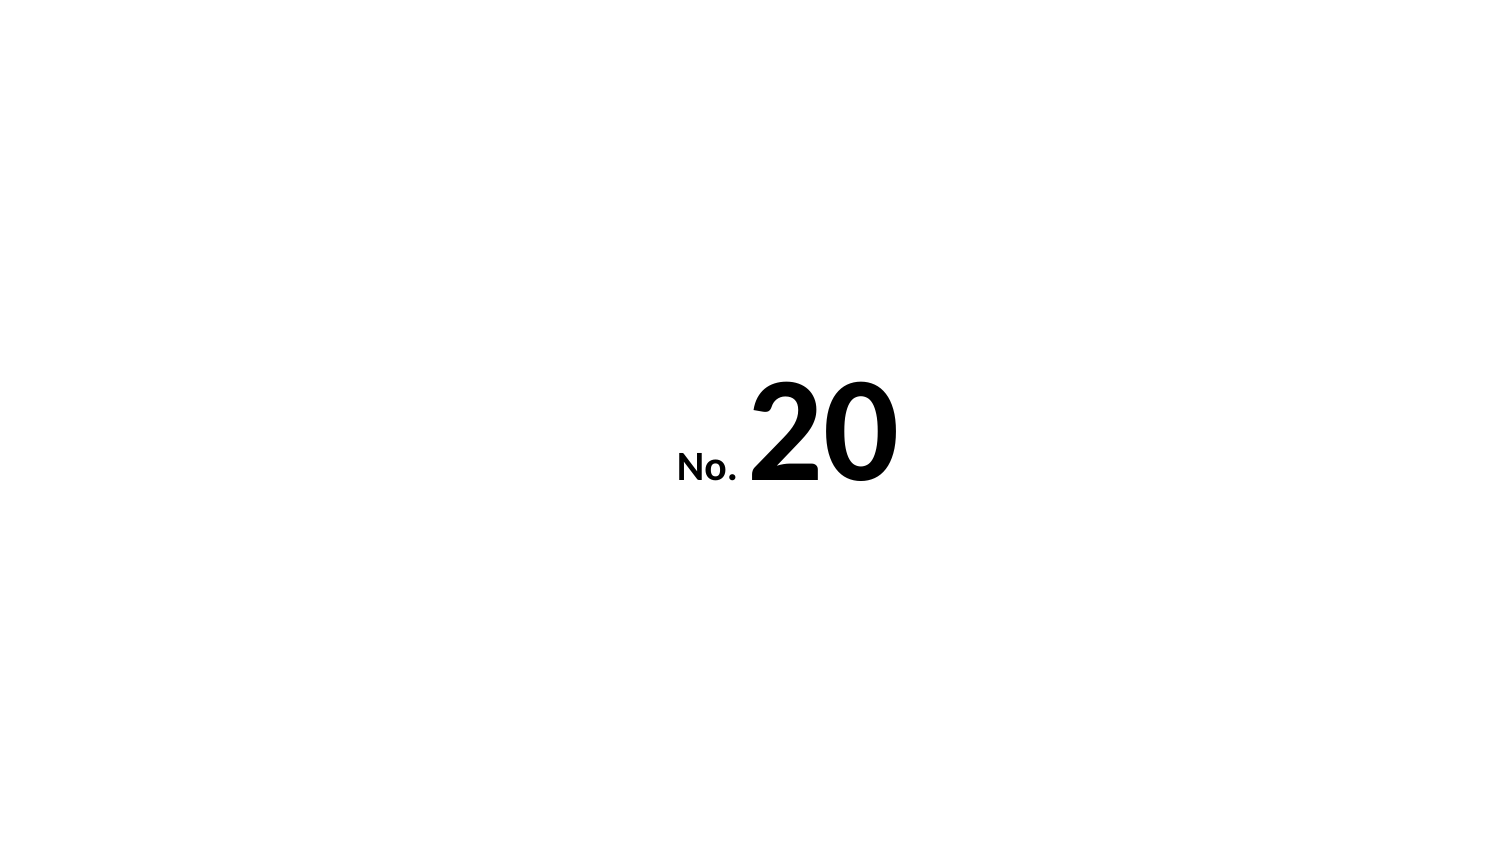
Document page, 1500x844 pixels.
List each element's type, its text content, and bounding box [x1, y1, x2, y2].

text_box No. 20 [662, 323, 915, 519]
